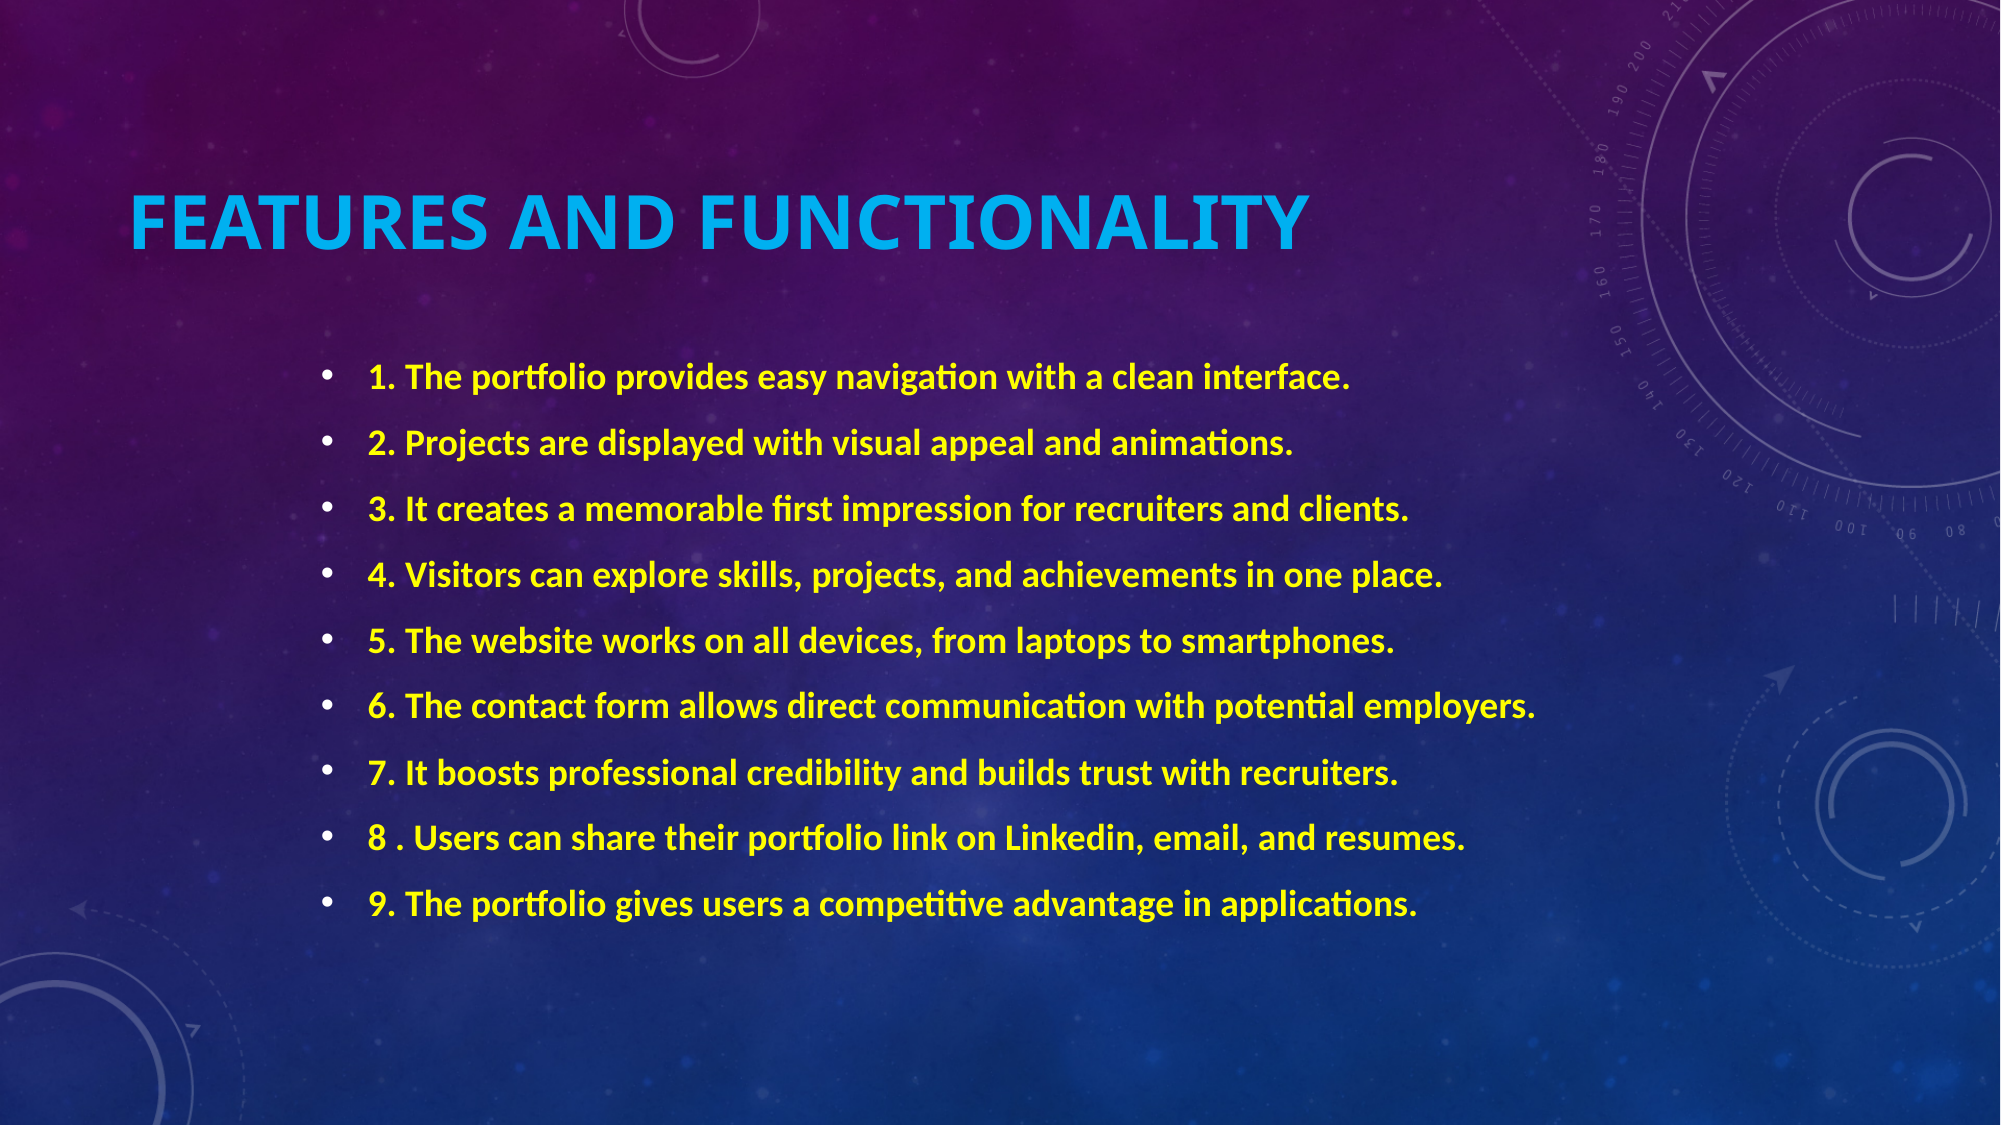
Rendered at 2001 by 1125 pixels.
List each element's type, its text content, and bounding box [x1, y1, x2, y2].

title FEATURES AND FUNCTIONALITY [112, 99, 1775, 339]
picture [0, 0, 2001, 1125]
list 1. The portfolio provides easy navigation with a clean interface. 2. Projects are displayed with visual appeal and animations. 3. It creates a memorable first impression for recruiters and clients. 4. Visitors can explore skills, projects, and achievements in one place. 5. The website works on all devices, from laptops to smartphones. 6. The contact form allows direct communication with potential employers. 7. It boosts professional credibility and builds trust with recruiters. 8 . Users can share their portfolio link on Linkedin, email, and resumes. 9. The portfolio gives users a competitive advantage in applications. [305, 338, 1968, 938]
